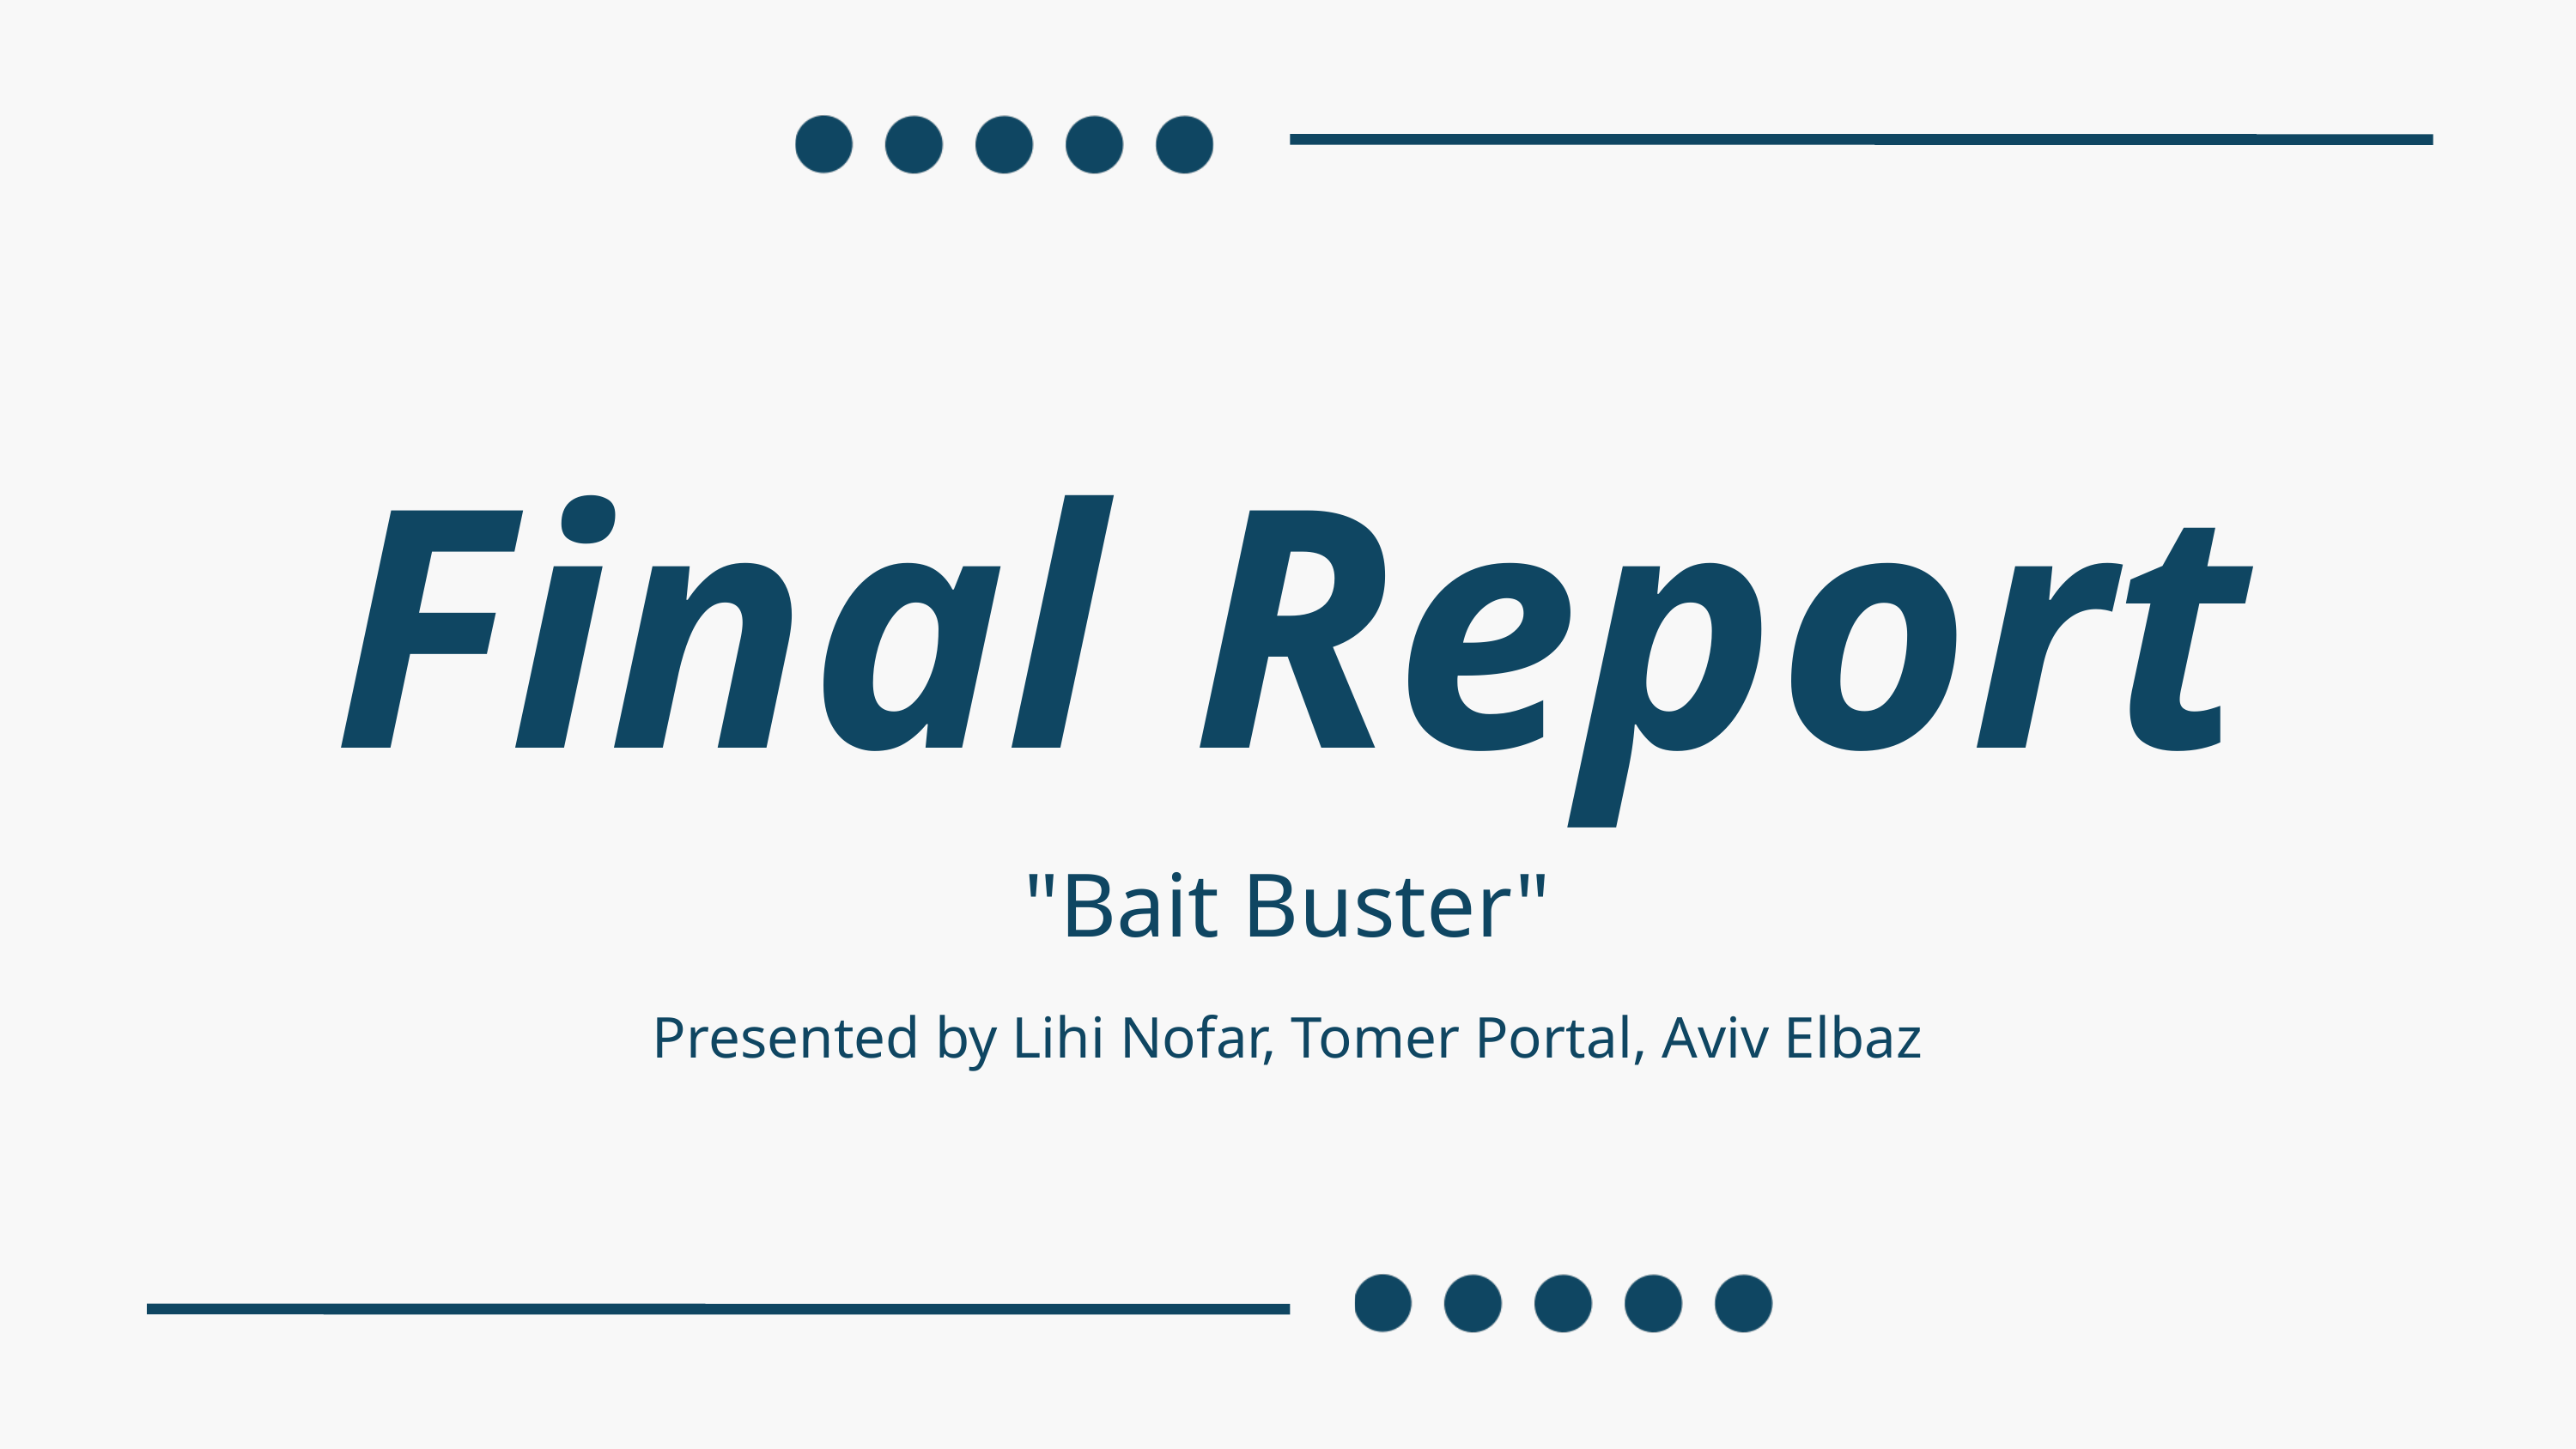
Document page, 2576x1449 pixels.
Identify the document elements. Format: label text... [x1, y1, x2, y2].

text_box Presented by Lihi Nofar, Tomer Portal, Aviv Elbaz [629, 990, 1947, 1070]
text_box Final Report [147, 349, 2433, 815]
text_box [1354, 1272, 1773, 1335]
text_box [795, 113, 1214, 176]
text_box "Bait Buster" [386, 832, 2190, 955]
